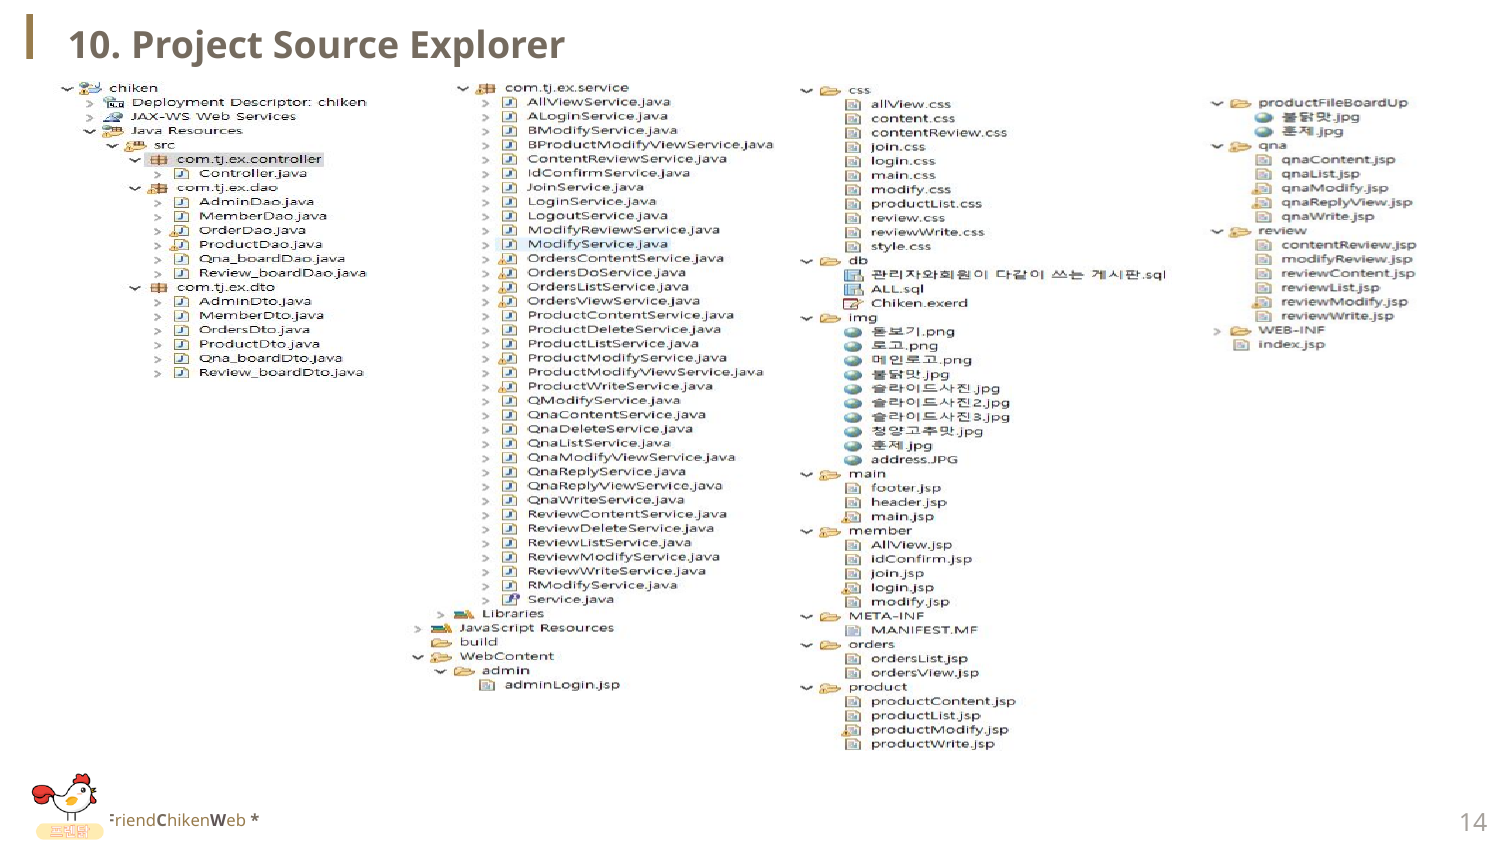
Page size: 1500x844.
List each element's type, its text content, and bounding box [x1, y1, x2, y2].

text_box 10. Project Source Explorer [53, 13, 1093, 73]
picture [52, 81, 1436, 753]
picture [26, 763, 110, 842]
slide_number 14 [1152, 800, 1500, 844]
